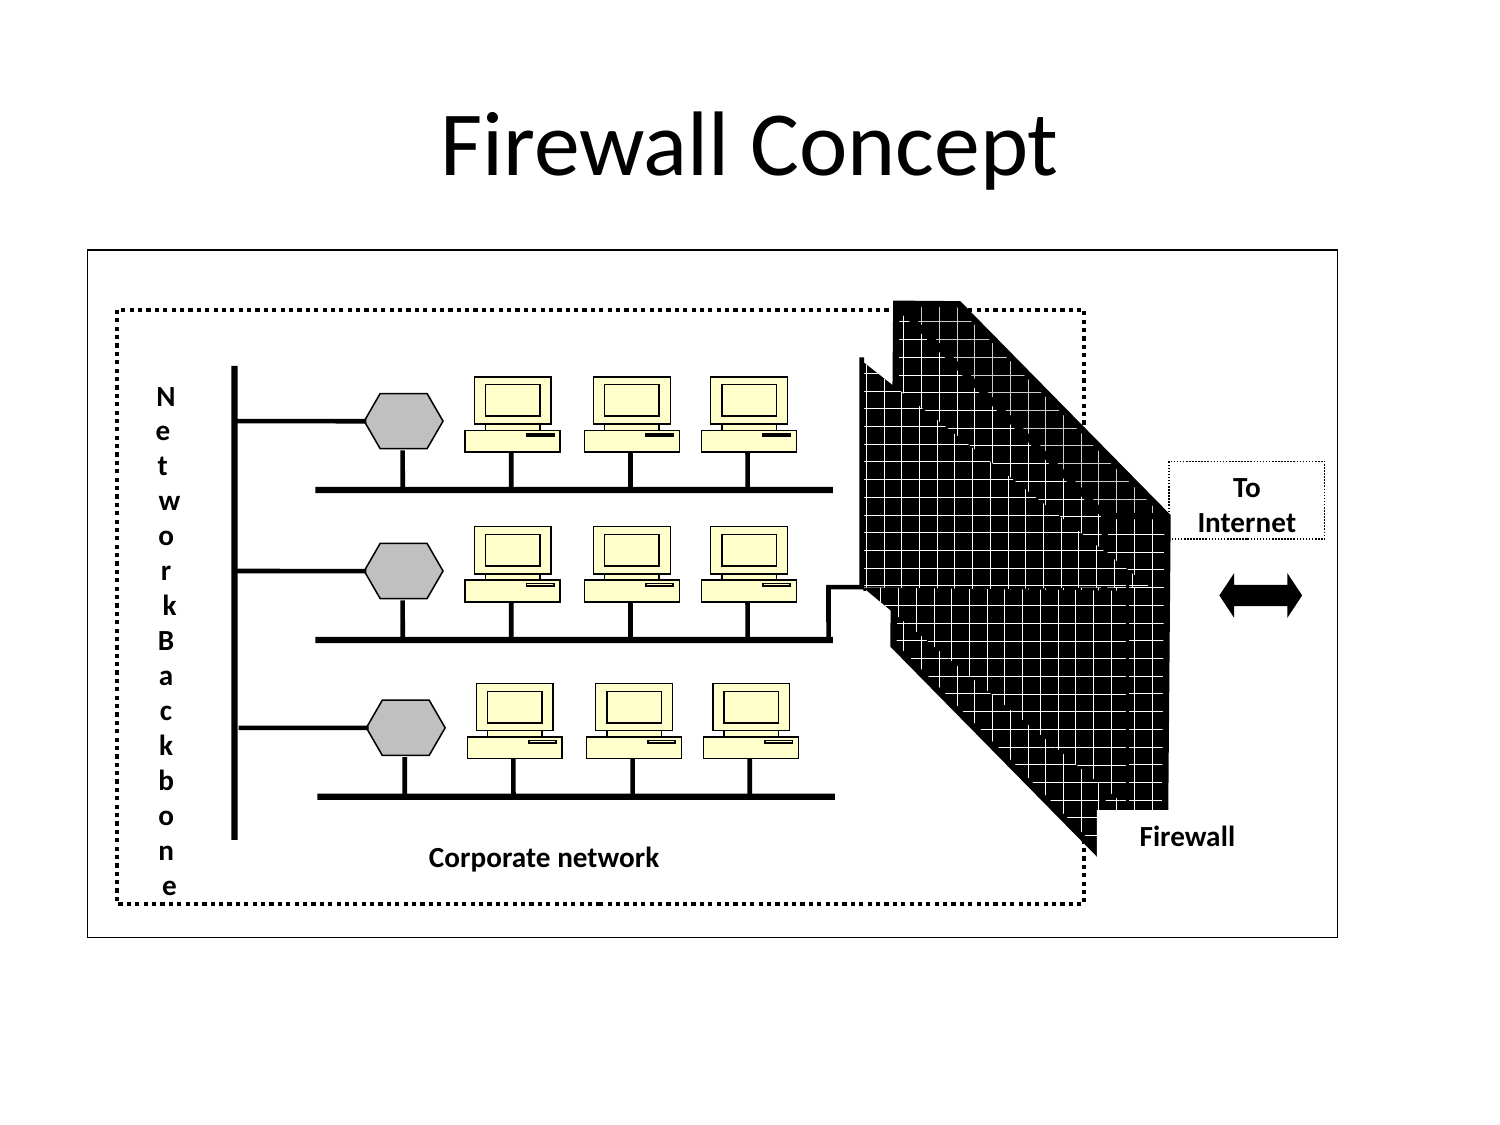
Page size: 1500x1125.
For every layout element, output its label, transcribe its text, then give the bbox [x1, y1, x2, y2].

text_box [87, 249, 1338, 938]
title Firewall Concept [75, 45, 1425, 233]
